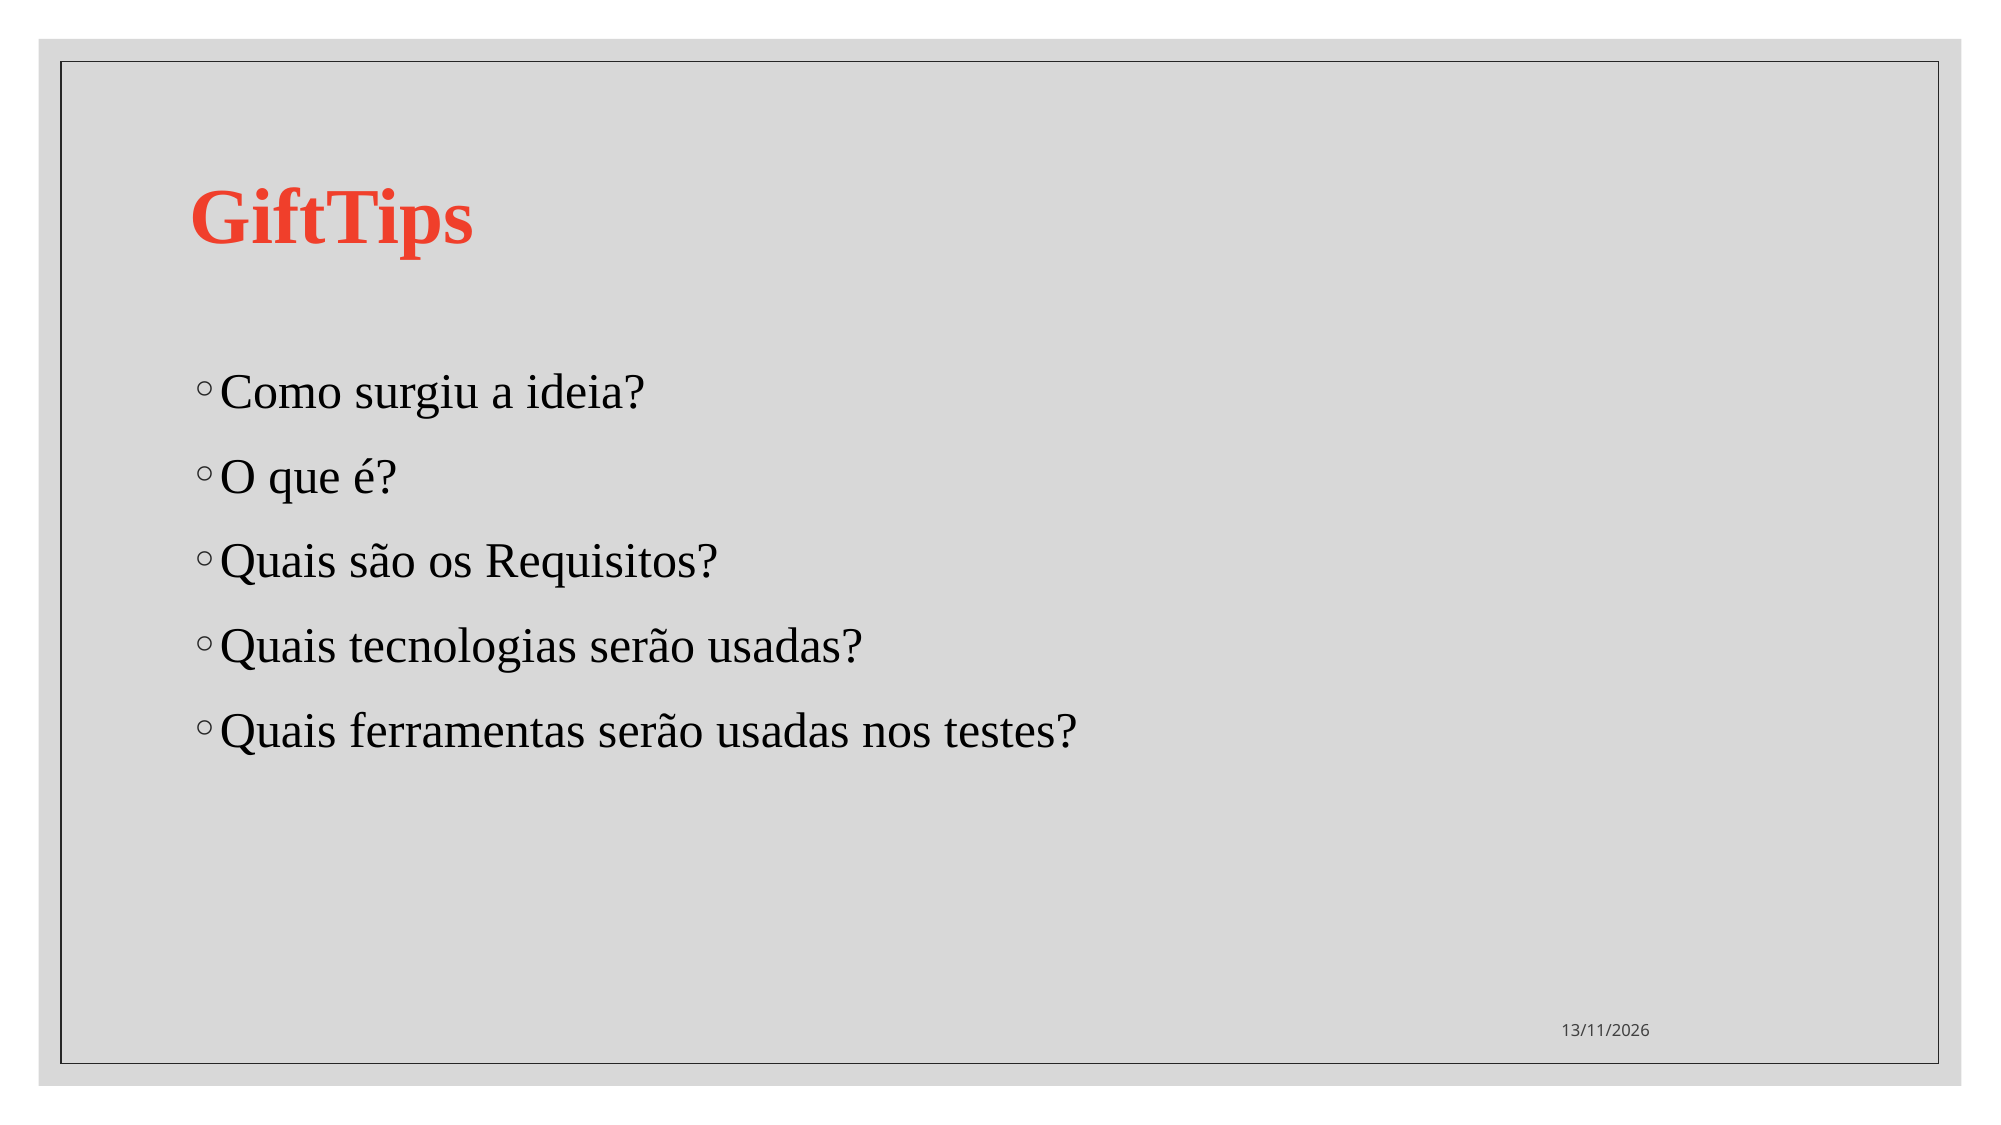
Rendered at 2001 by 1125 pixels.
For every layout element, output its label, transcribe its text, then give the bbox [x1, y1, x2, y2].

title GiftTips [174, 105, 1825, 331]
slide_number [1190, 990, 1665, 1050]
list Como surgiu a ideia? O que é? Quais são os Requisitos? Quais tecnologias serão usadas? Quais ferramentas serão usadas nos testes? [174, 345, 1175, 990]
